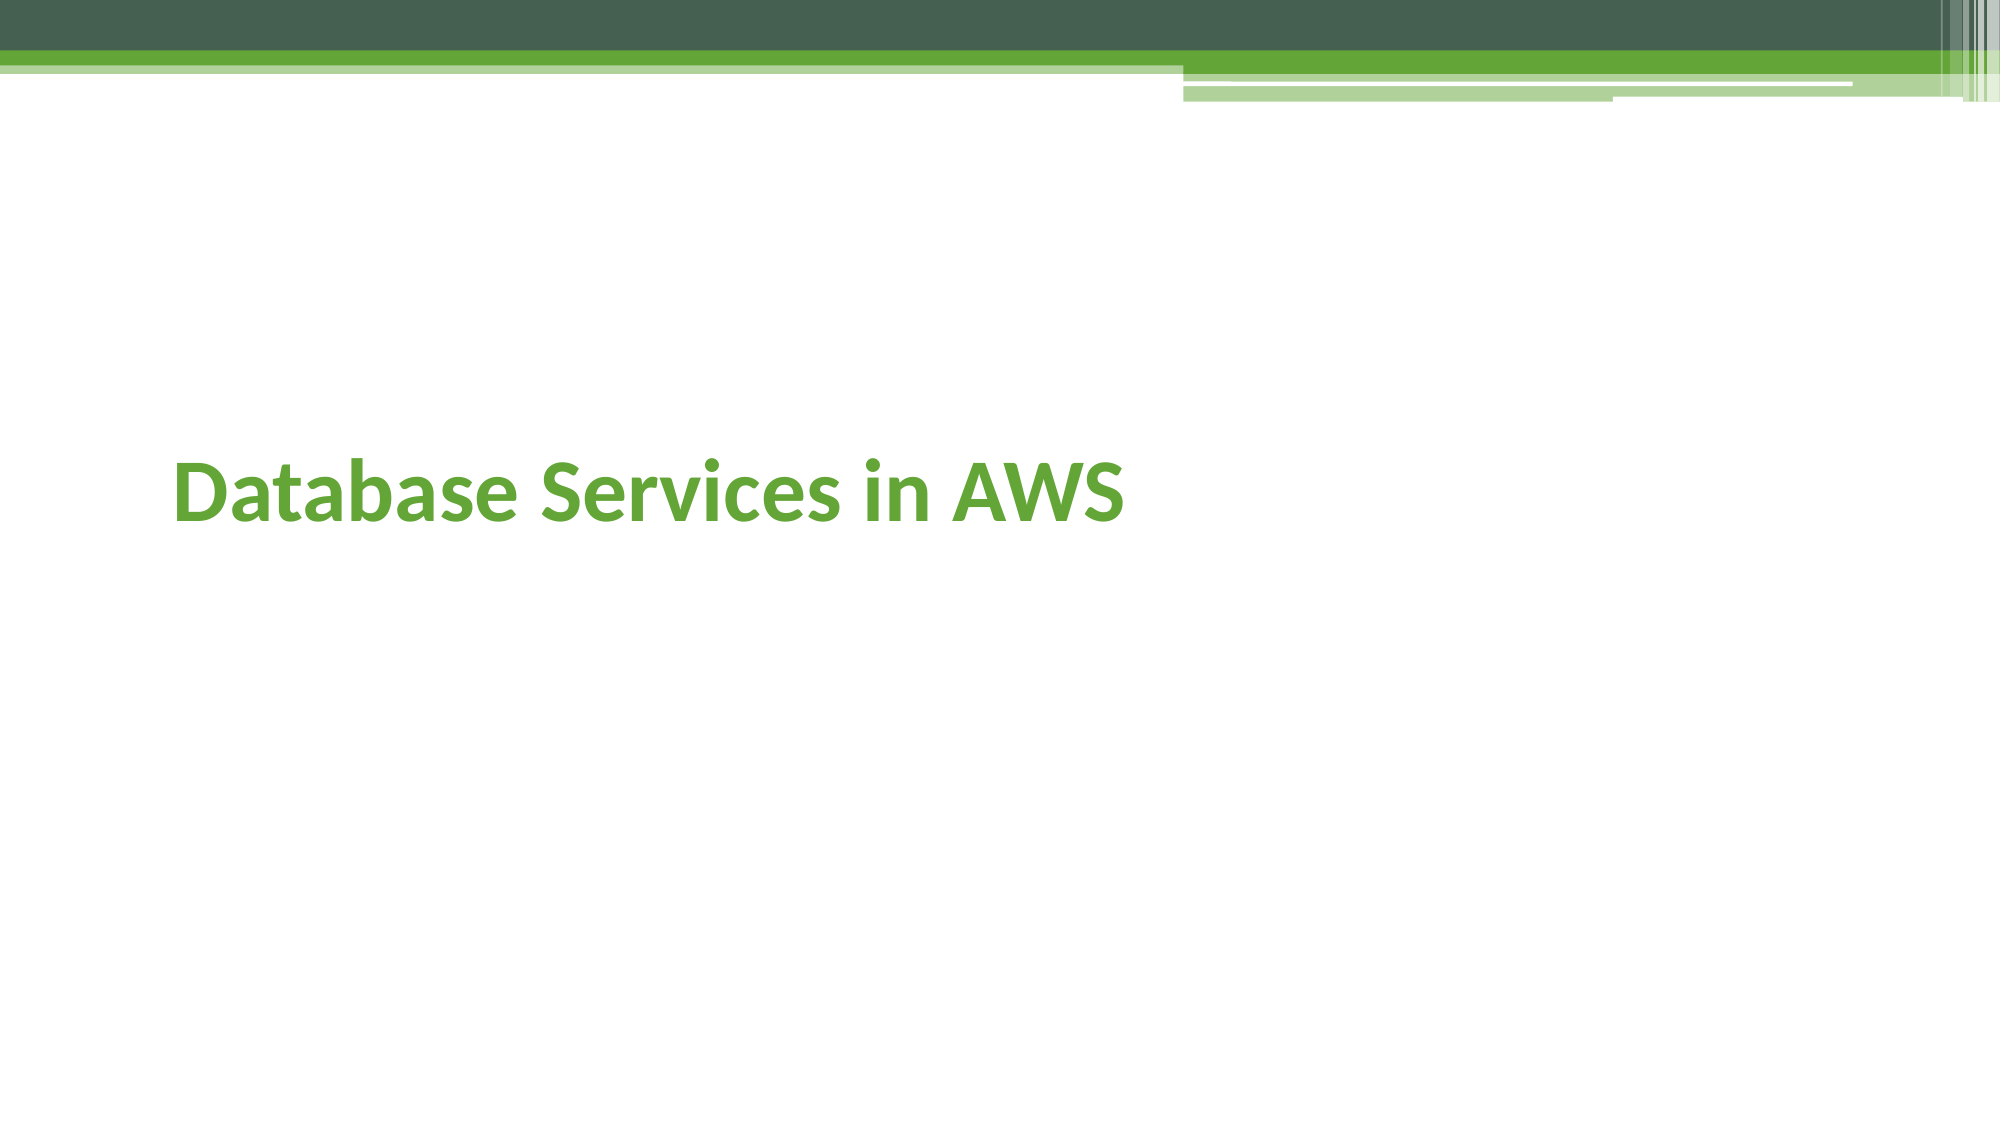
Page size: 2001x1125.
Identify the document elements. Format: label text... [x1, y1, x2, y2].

title Database Services in AWS [157, 322, 1858, 547]
